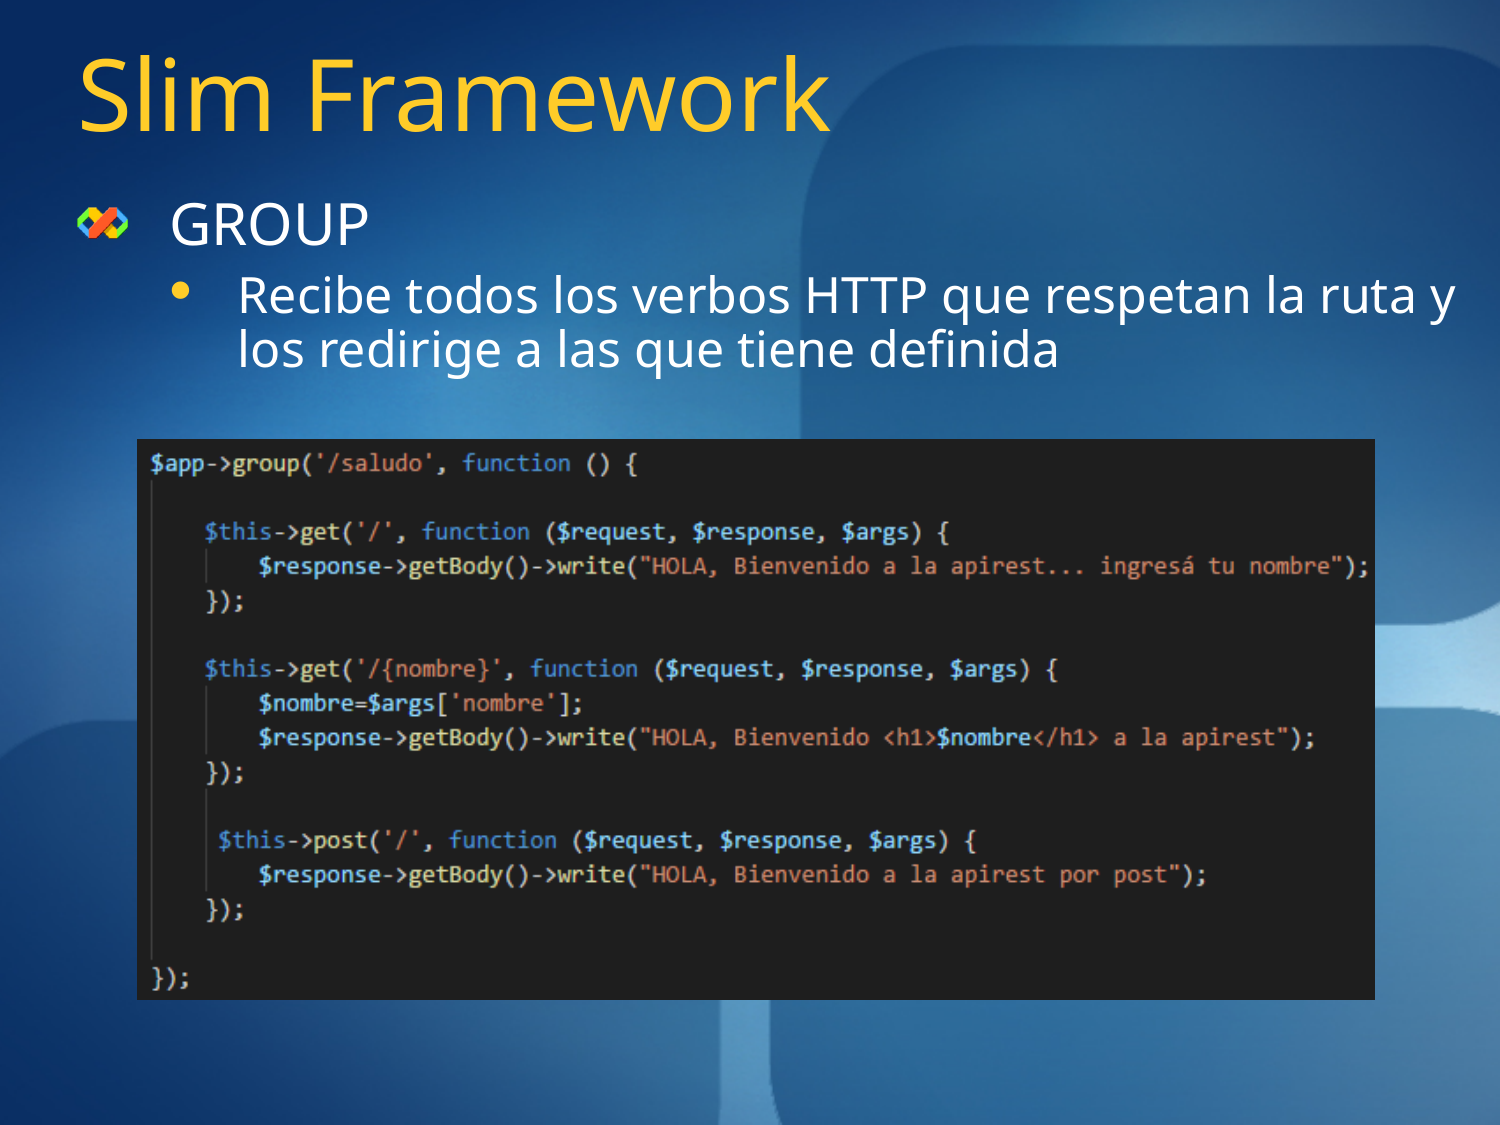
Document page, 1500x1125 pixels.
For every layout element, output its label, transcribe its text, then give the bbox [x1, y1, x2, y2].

title Slim Framework [62, 37, 1440, 162]
picture [0, 0, 1500, 1125]
text_box GROUP Recibe todos los verbos HTTP que respetan la ruta y los redirige a las que tiene definida [62, 187, 1500, 386]
picture [77, 207, 128, 239]
